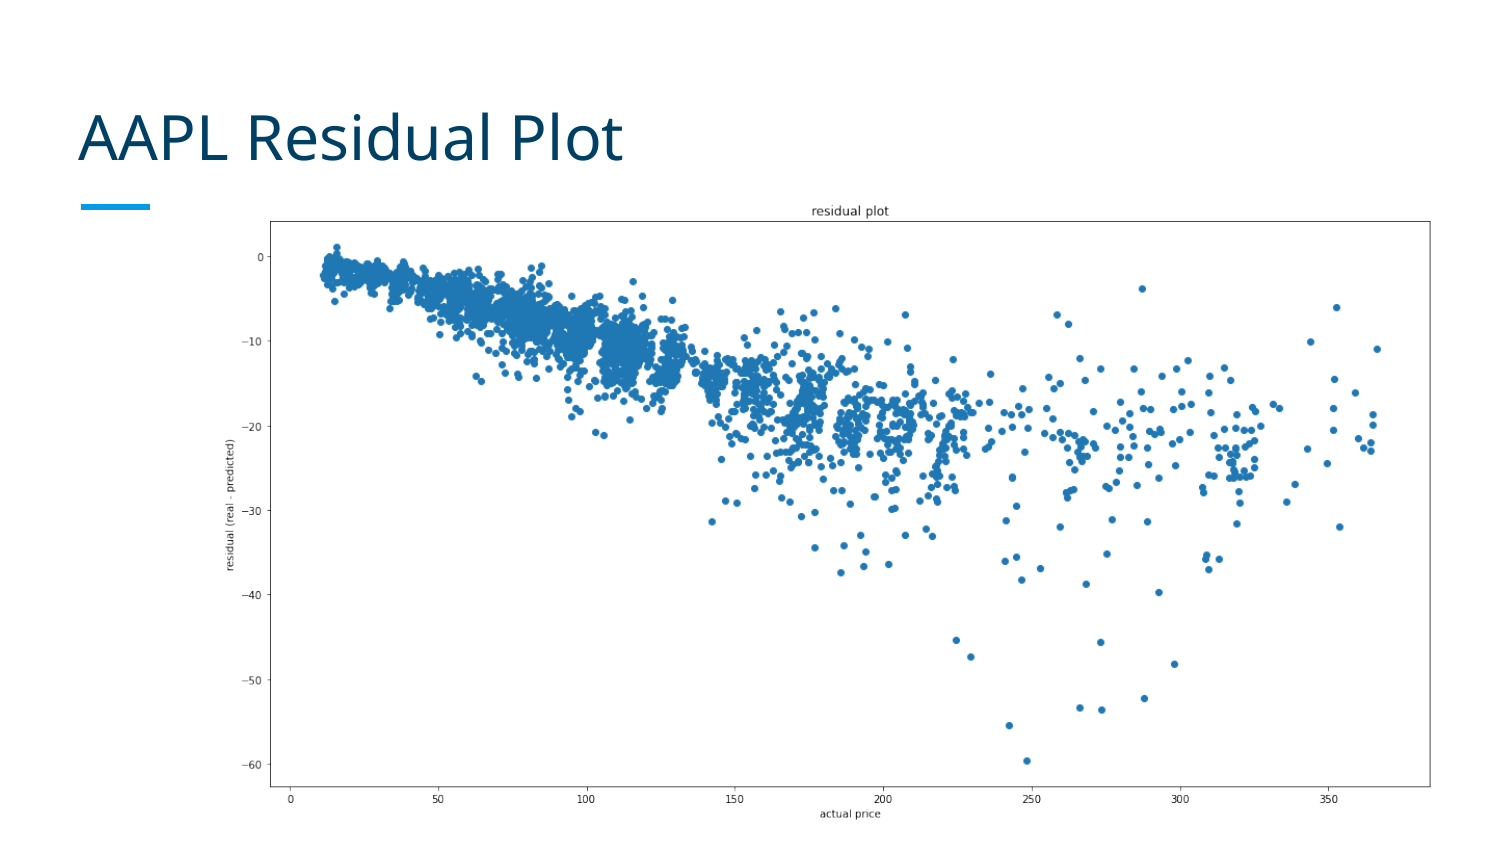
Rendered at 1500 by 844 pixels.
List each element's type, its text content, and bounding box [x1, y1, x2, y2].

title AAPL Residual Plot [63, 75, 1437, 188]
picture [218, 198, 1437, 827]
